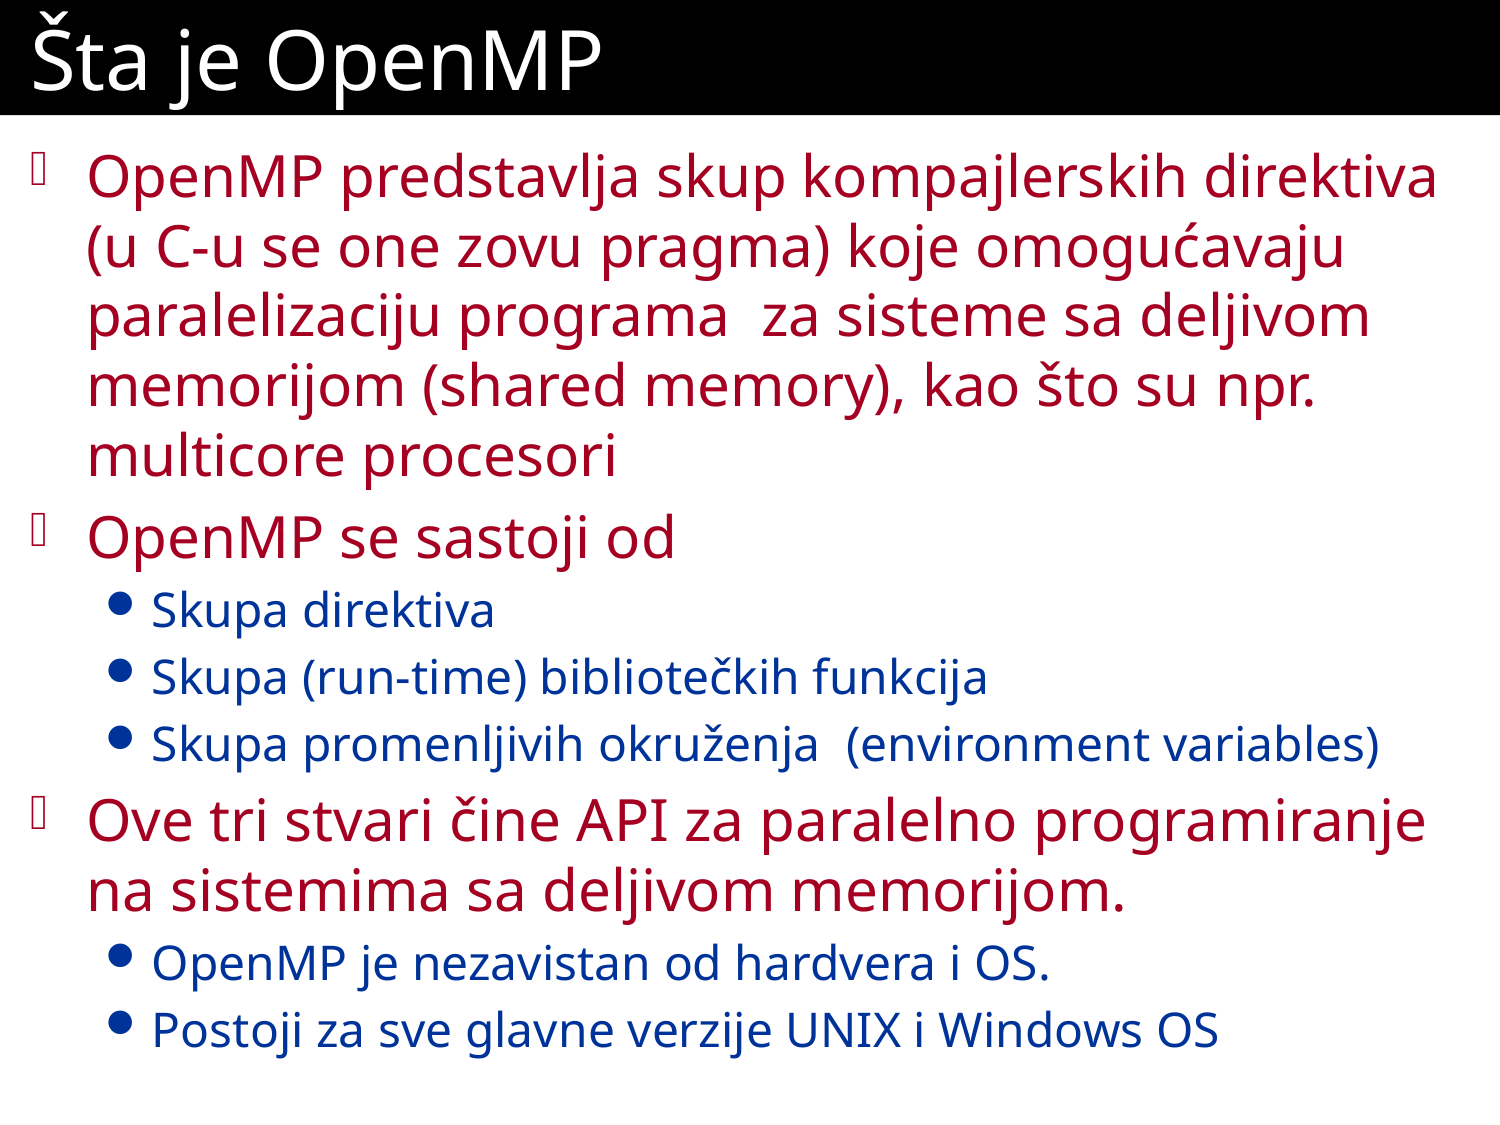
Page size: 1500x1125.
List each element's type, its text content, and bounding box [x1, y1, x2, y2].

title Šta je OpenMP [0, 0, 1500, 116]
list OpenMP predstavlja skup kompajlerskih direktiva (u C-u se one zovu pragma) koje omogućavaju paralelizaciju programa za sisteme sa deljivom memorijom (shared memory), kao što su npr. multicore procesori OpenMP se sastoji od Skupa direktiva Skupa (run-time) bibliotečkih funkcija Skupa promenljivih okruženja (environment variables) Ove tri stvari čine API za paralelno programiranje na sistemima sa deljivom memorijom. OpenMP je nezavistan od hardvera i OS. Postoji za sve glavne verzije UNIX i Windows OS [0, 116, 1500, 1125]
